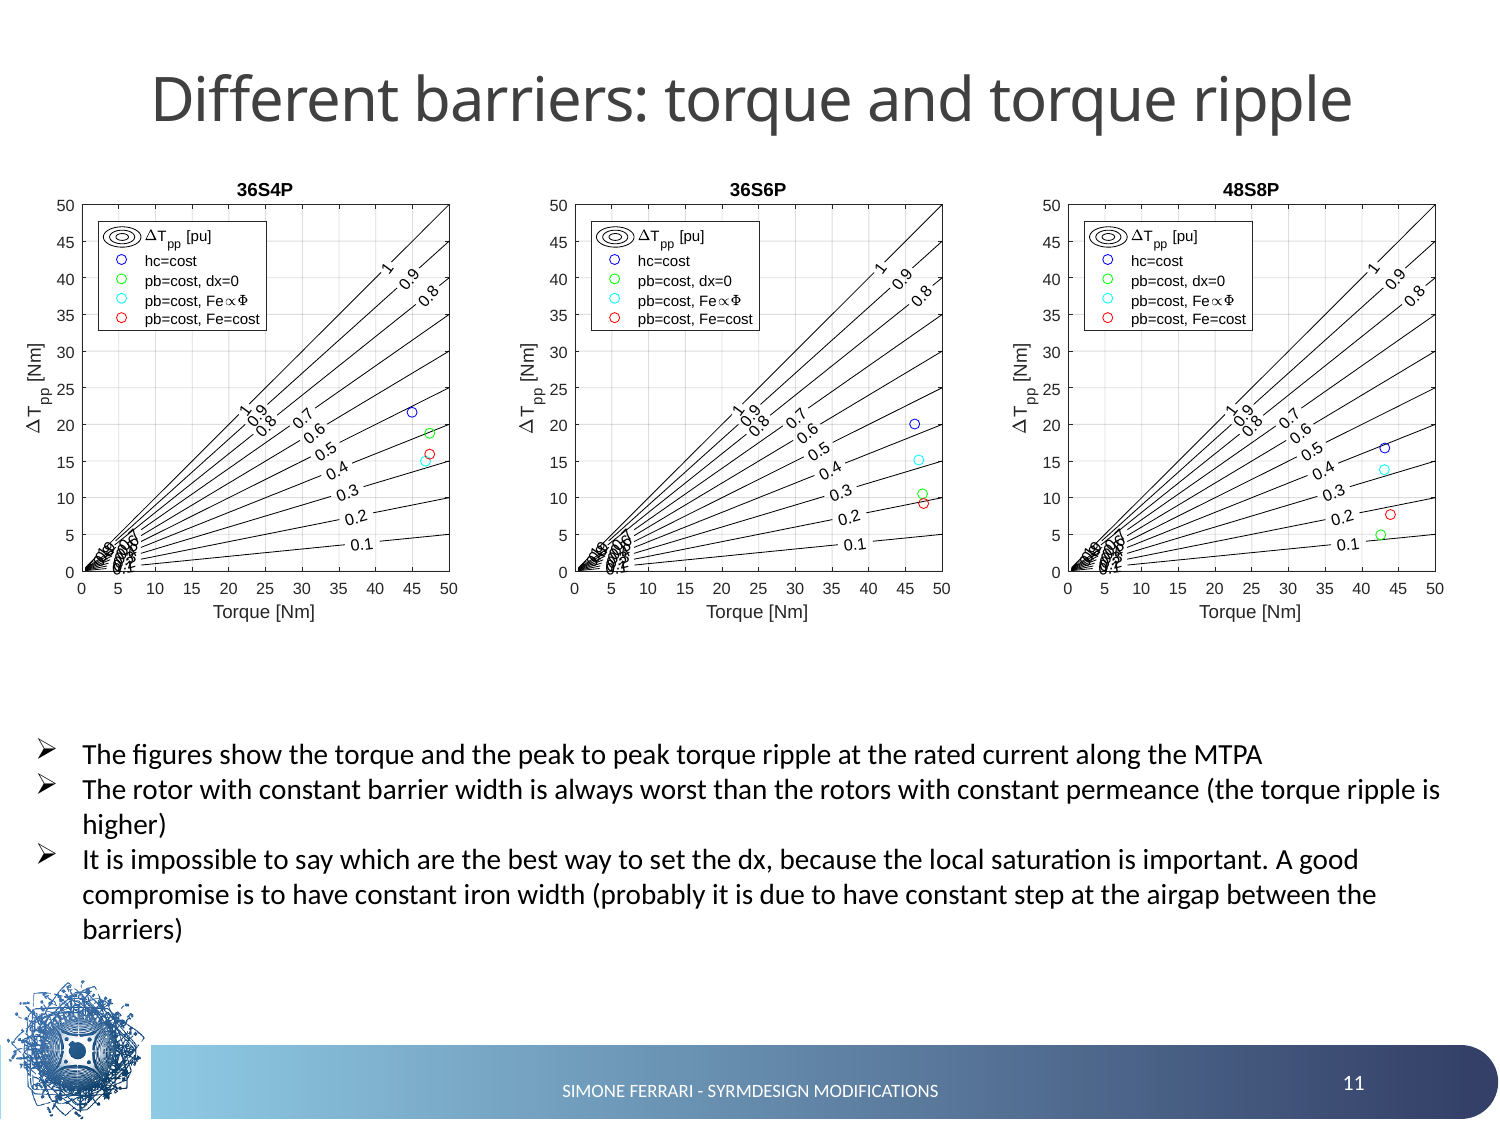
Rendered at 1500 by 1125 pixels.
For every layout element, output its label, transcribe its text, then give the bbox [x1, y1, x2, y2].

title Different barriers: torque and torque ripple [135, 47, 1373, 142]
picture [1006, 90, 1480, 705]
picture [1, 975, 151, 1125]
footer Simone Ferrari - syrmDesign modifications [453, 1059, 1047, 1120]
text_box The figures show the torque and the peak to peak torque ripple at the rated current along the MTPA The rotor with constant barrier width is always worst than the rotors with constant permeance (the torque ripple is higher) It is impossible to say which are the best way to set the dx, because the local saturation is important. A good compromise is to have constant iron width (probably it is due to have constant step at the airgap between the barriers) [20, 727, 1459, 953]
picture [513, 90, 987, 705]
slide_number 11 [1218, 1051, 1380, 1112]
picture [20, 90, 494, 705]
